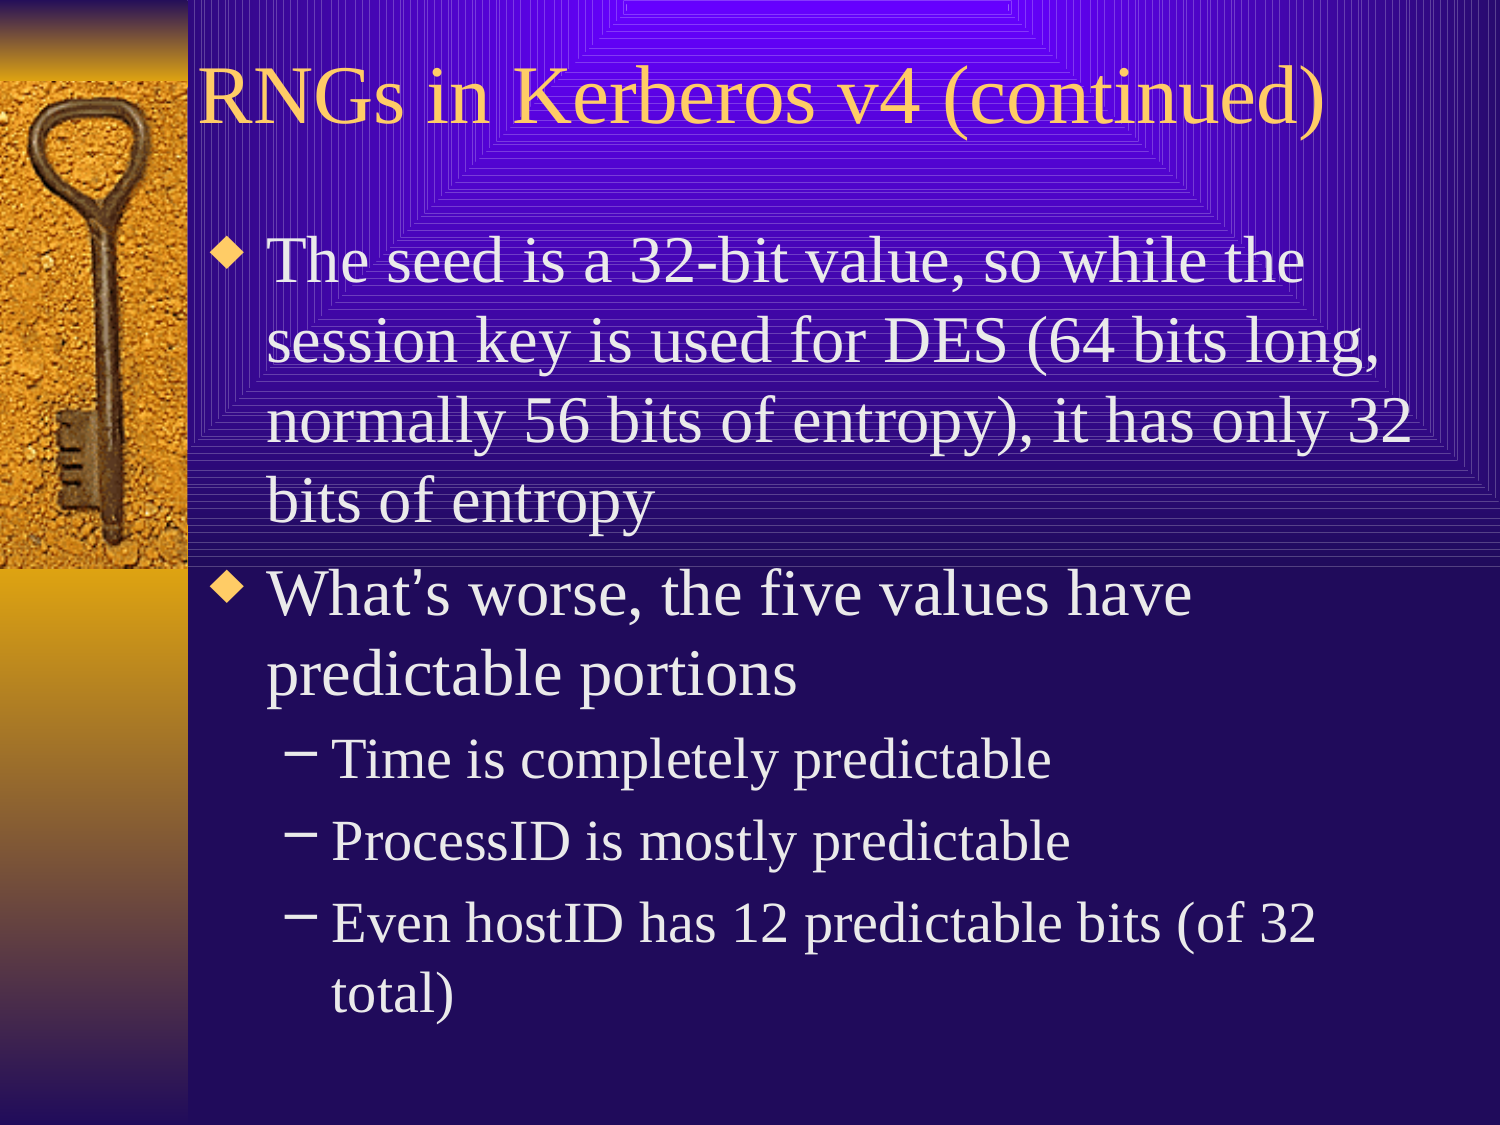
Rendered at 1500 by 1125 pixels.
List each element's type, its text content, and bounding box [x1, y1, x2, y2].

picture [0, 81, 188, 569]
list The seed is a 32-bit value, so while the session key is used for DES (64 bits long, normally 56 bits of entropy), it has only 32 bits of entropy What’s worse, the five values have predictable portions Time is completely predictable ProcessID is mostly predictable Even hostID has 12 predictable bits (of 32 total) [194, 207, 1444, 1059]
title RNGs in Kerberos v4 (continued) [182, 36, 1447, 144]
